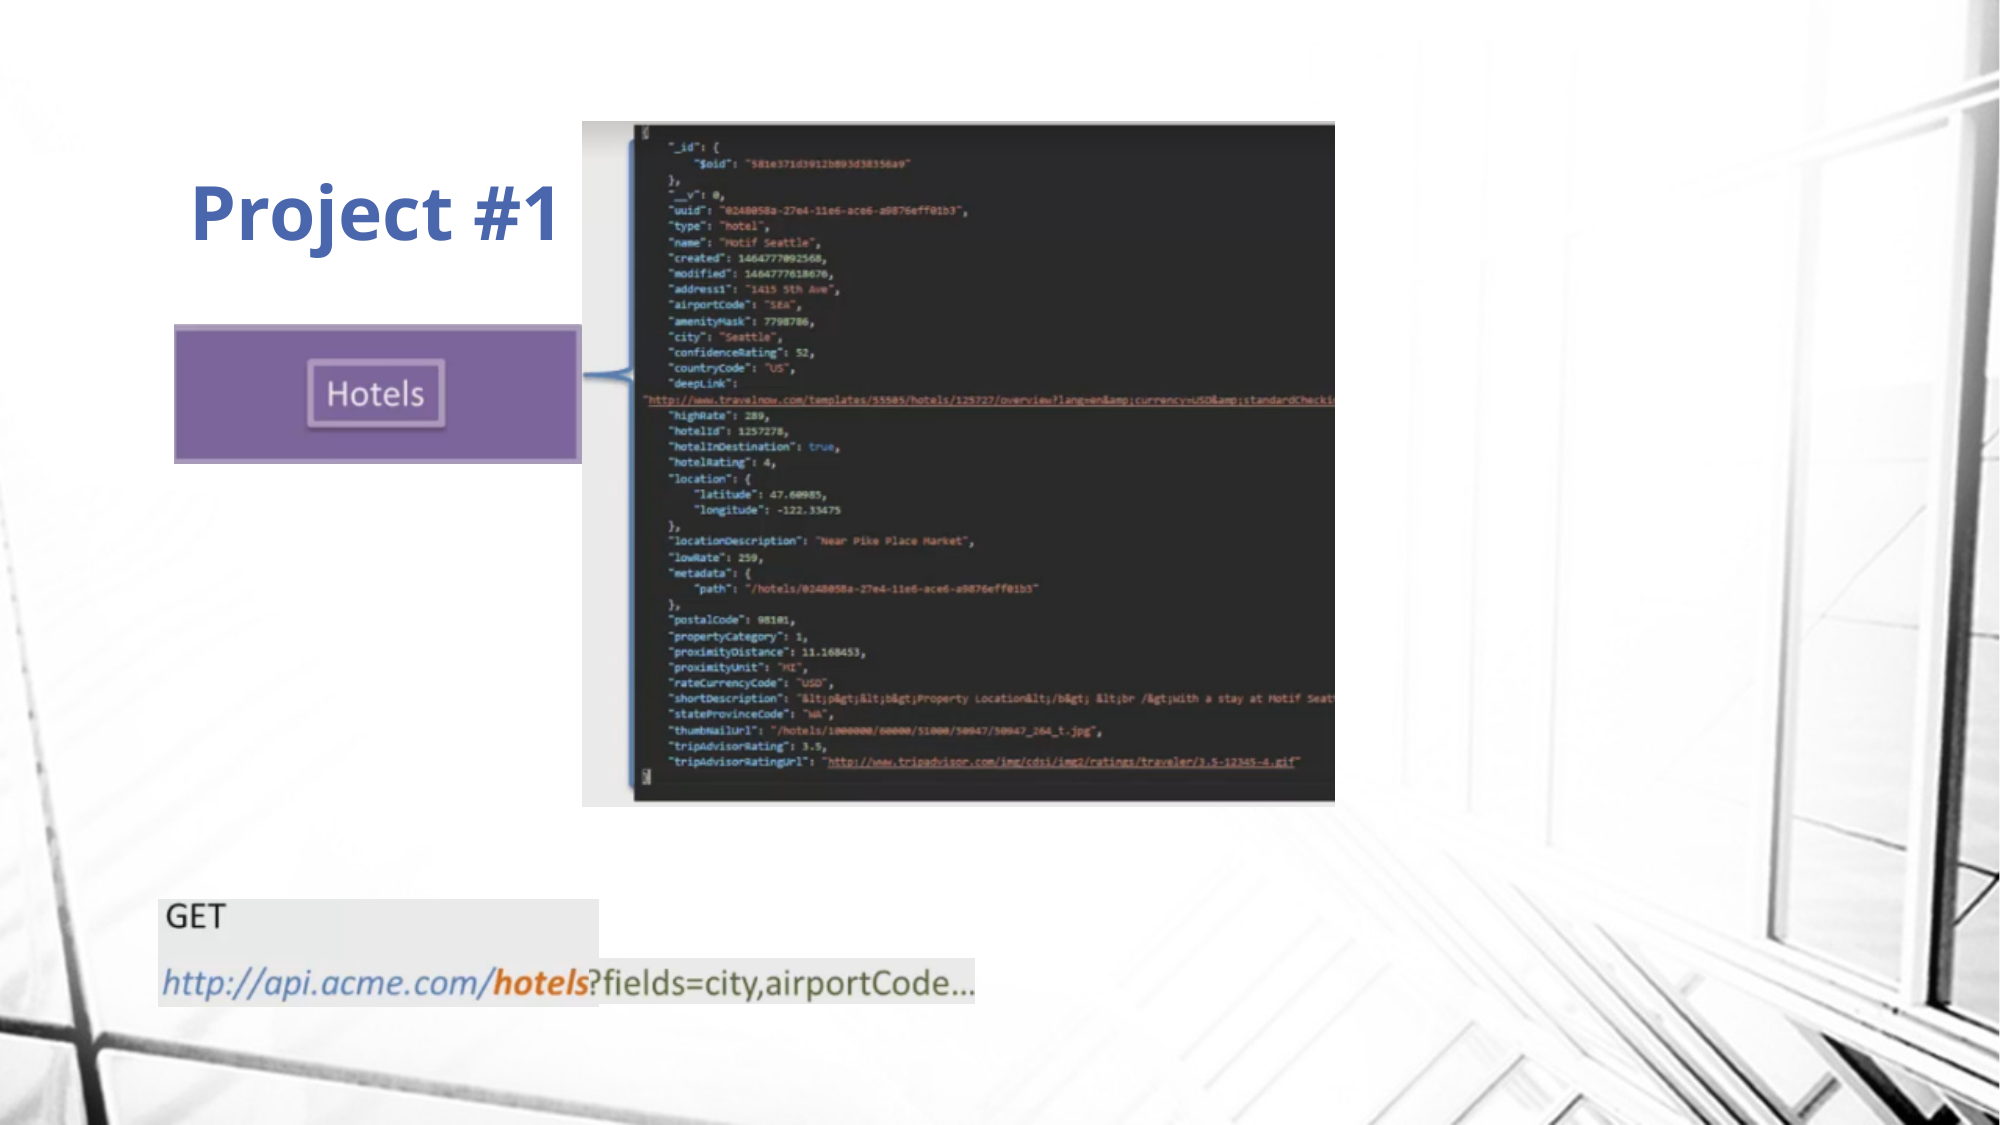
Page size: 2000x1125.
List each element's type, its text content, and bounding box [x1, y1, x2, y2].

title Project #1 [174, 87, 1600, 263]
picture [0, 0, 2000, 1125]
